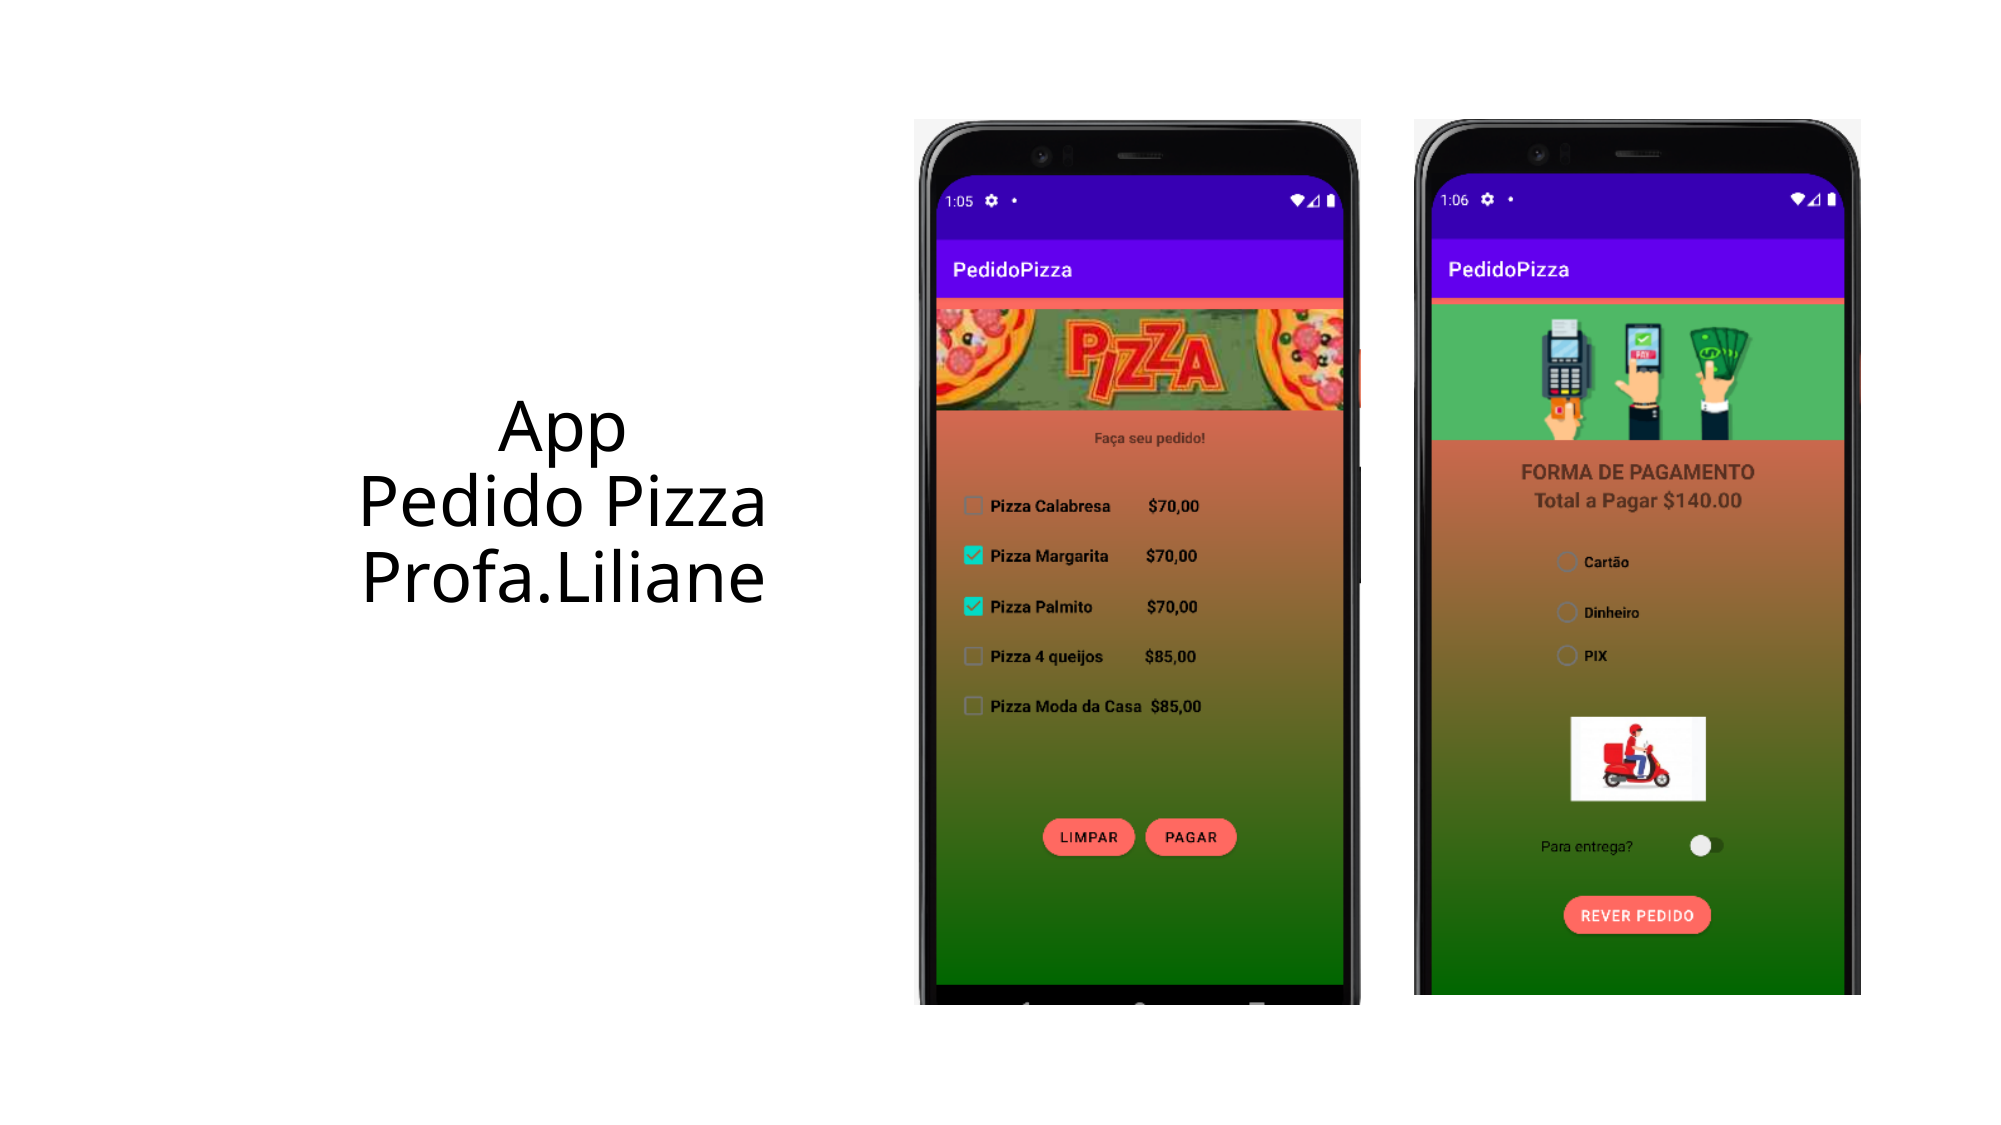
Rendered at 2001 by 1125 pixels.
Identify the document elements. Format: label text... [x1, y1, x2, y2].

picture [1414, 119, 1861, 995]
picture [914, 119, 1362, 1005]
title App Pedido Pizza Profa.Liliane [145, 380, 914, 625]
